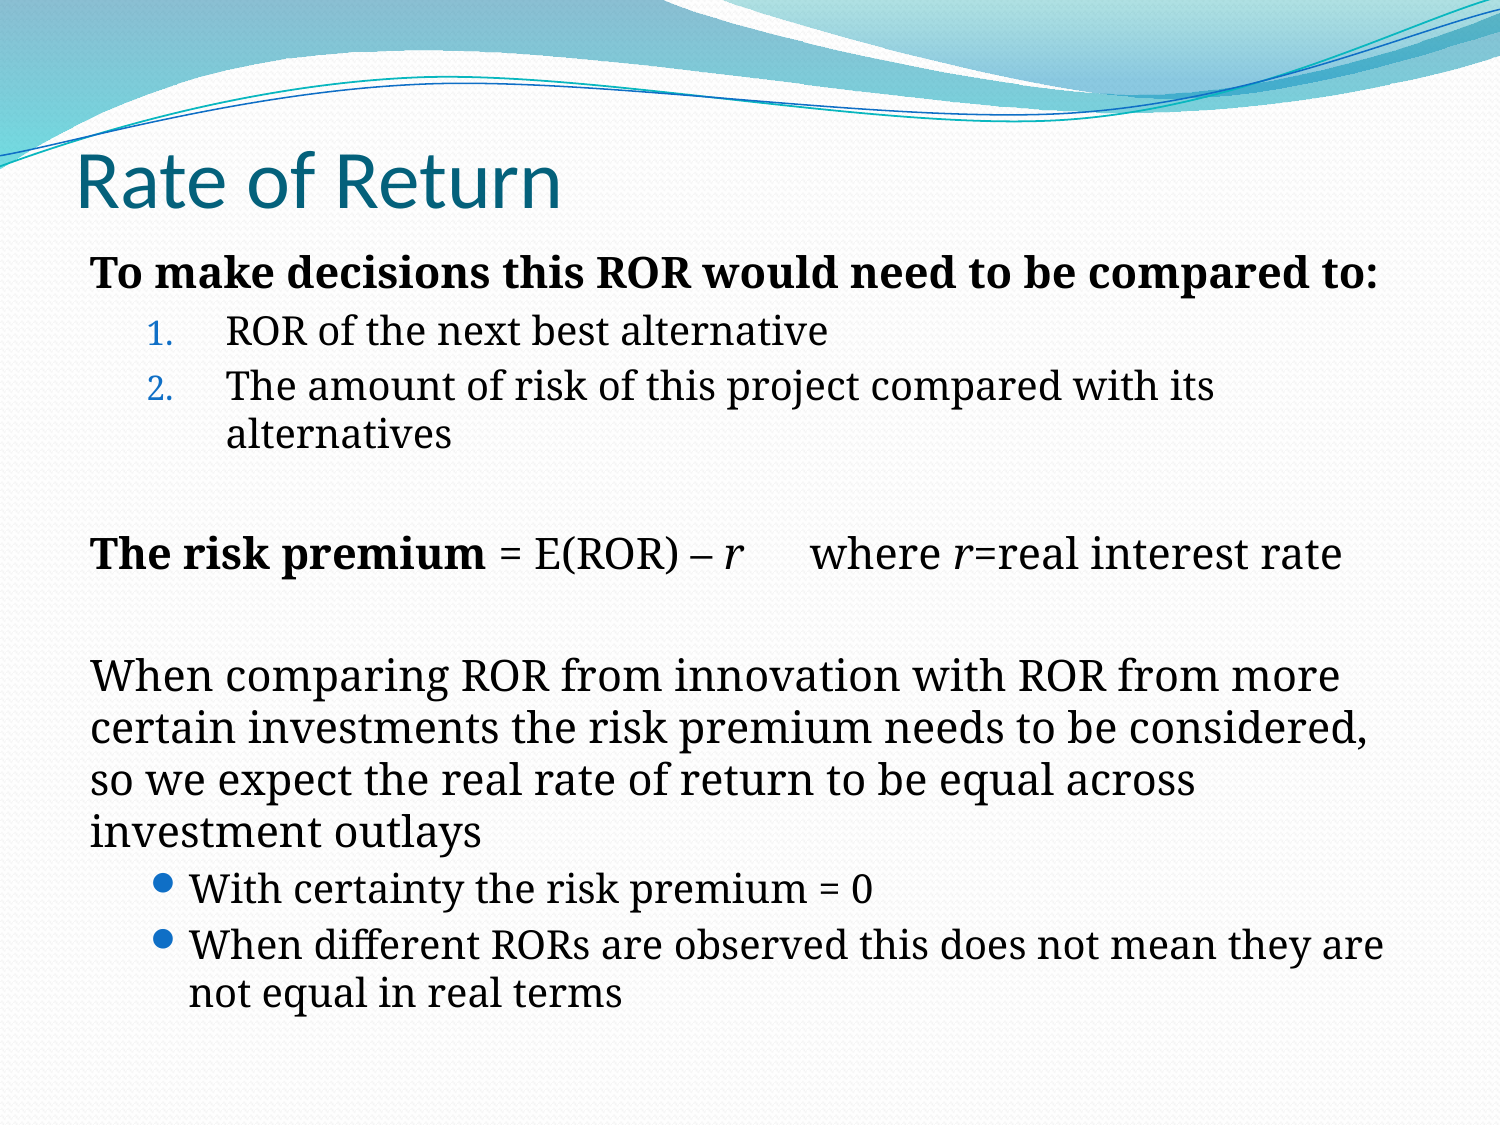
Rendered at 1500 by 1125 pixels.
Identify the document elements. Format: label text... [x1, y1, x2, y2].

title Rate of Return [75, 115, 1425, 225]
list To make decisions this ROR would need to be compared to: ROR of the next best alternative The amount of risk of this project compared with its alternatives The risk premium = E(ROR) – r where r=real interest rate When comparing ROR from innovation with ROR from more certain investments the risk premium needs to be considered, so we expect the real rate of return to be equal across investment outlays With certainty the risk premium = 0 When different RORs are observed this does not mean they are not equal in real terms [75, 237, 1425, 1038]
